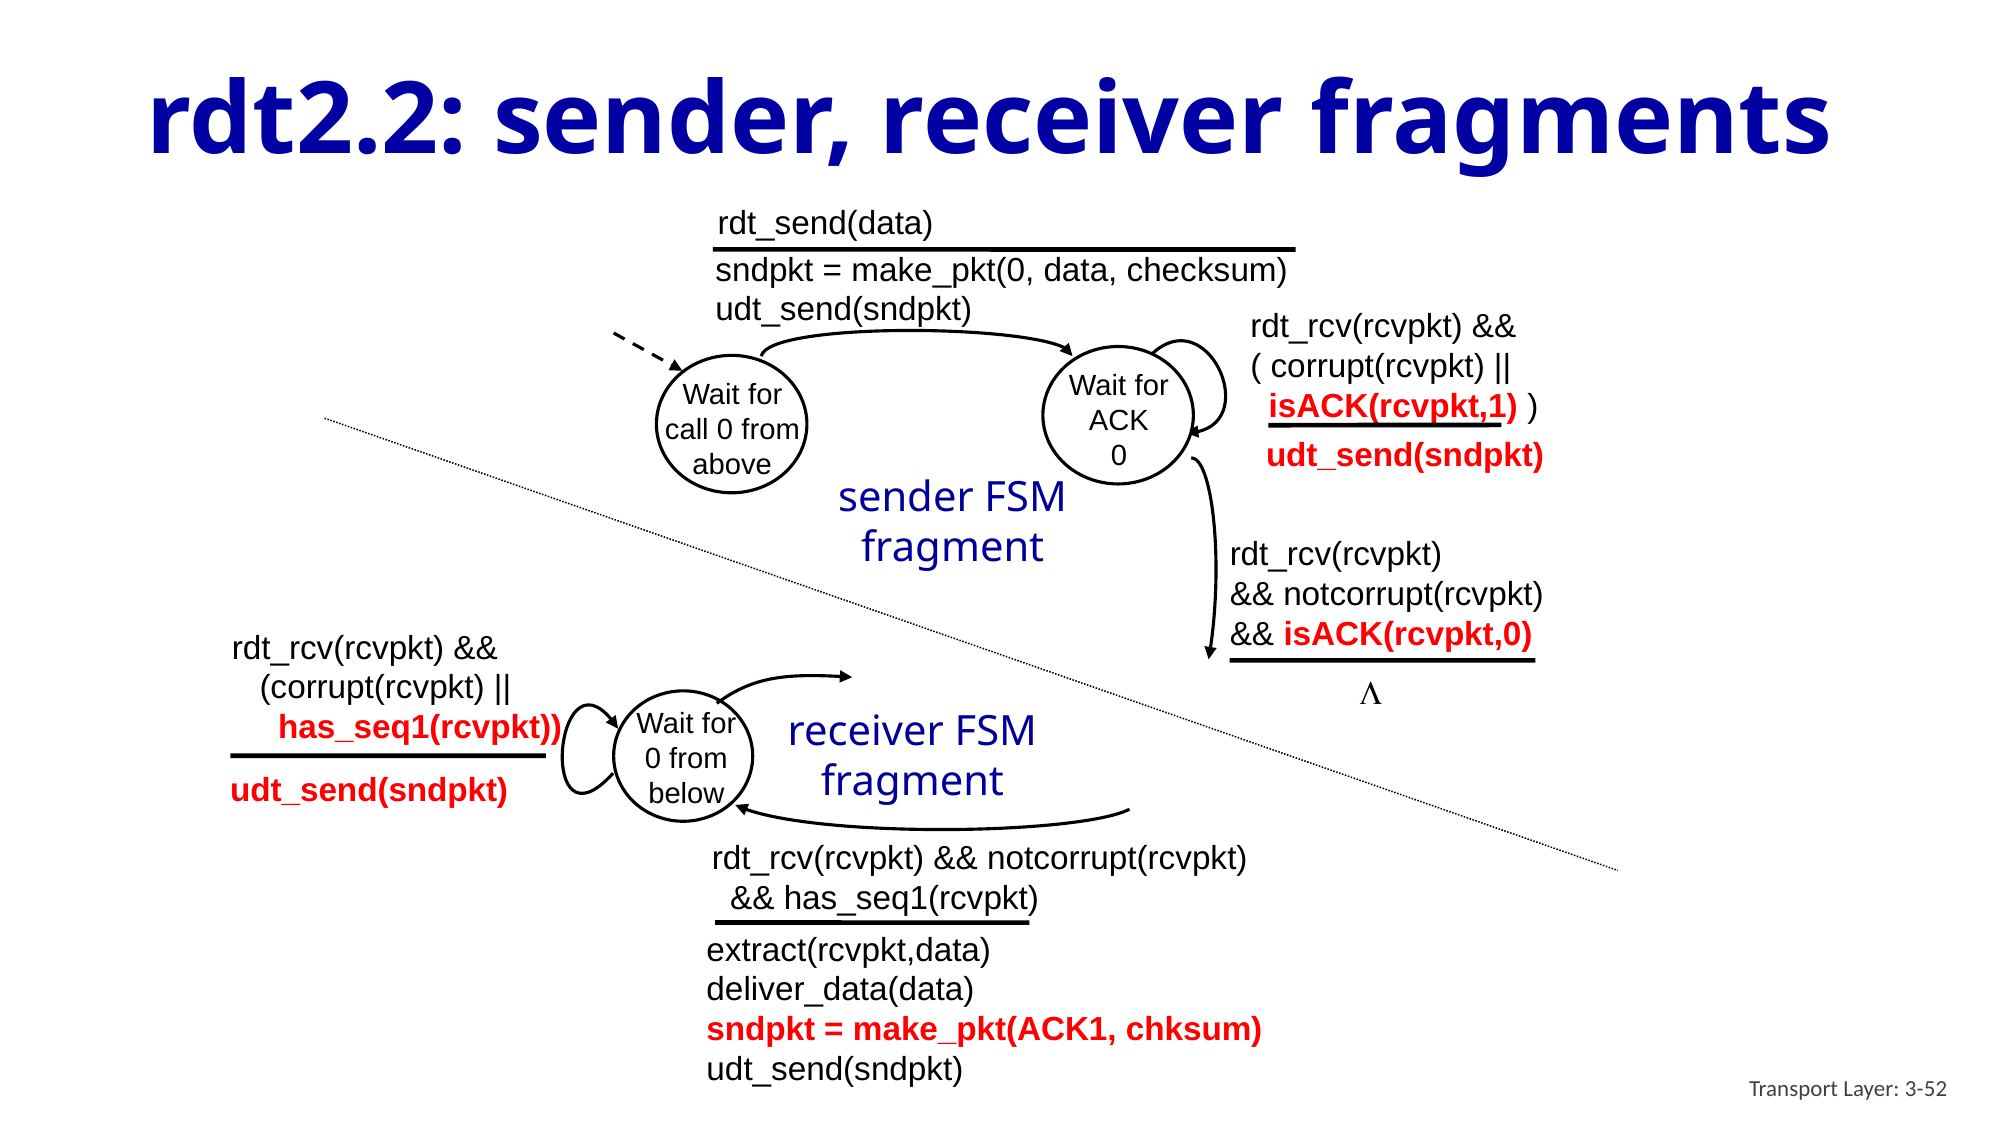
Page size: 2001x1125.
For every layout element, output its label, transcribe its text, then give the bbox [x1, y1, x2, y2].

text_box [215, 618, 1403, 1035]
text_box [613, 194, 1682, 661]
title rdt2.2: sender, receiver fragments [131, 47, 1952, 195]
slide_number Transport Layer: 3-52 [1512, 1056, 1963, 1117]
